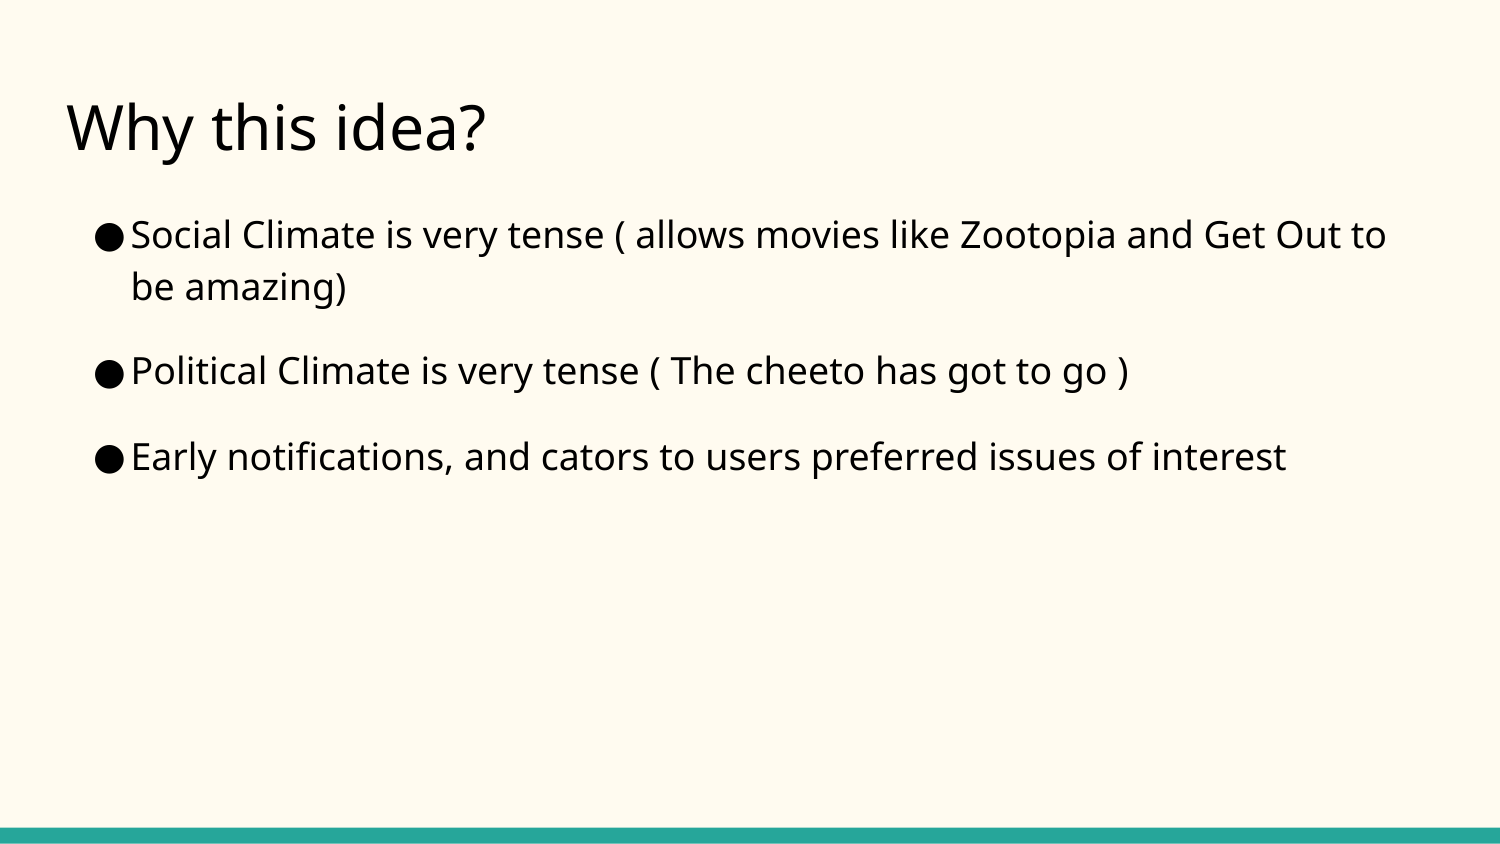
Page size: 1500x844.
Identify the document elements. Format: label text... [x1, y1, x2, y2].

title Why this idea? [51, 72, 1449, 174]
list Social Climate is very tense ( allows movies like Zootopia and Get Out to be amazing) Political Climate is very tense ( The cheeto has got to go ) Early notifications, and cators to users preferred issues of interest [40, 189, 1439, 750]
